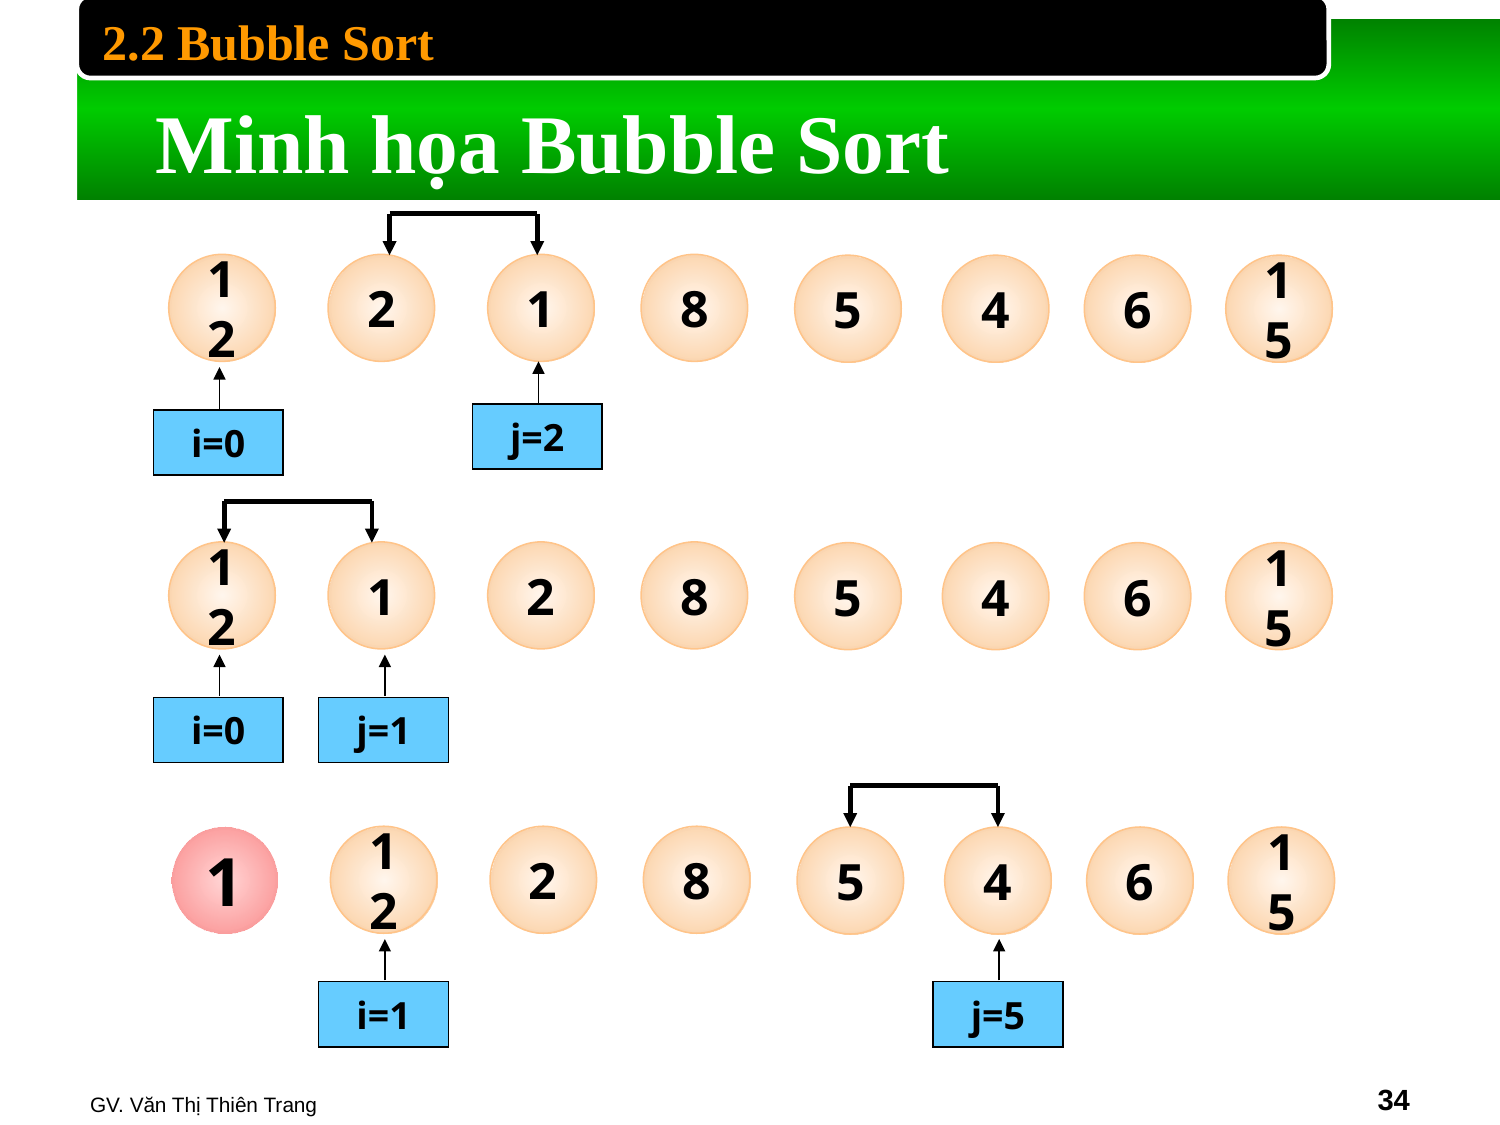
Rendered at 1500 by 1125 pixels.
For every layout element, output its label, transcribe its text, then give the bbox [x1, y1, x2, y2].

text_box 15 [1225, 255, 1333, 363]
text_box 6 [1084, 255, 1191, 363]
text_box 2 [487, 541, 595, 649]
text_box 6 [1084, 542, 1191, 650]
text_box 2 [490, 826, 597, 934]
text_box 12 [330, 826, 437, 934]
text_box 12 [168, 541, 276, 649]
text_box 8 [643, 826, 750, 934]
text_box 5 [794, 542, 902, 650]
text_box i=0 [153, 409, 284, 475]
text_box 1 [328, 541, 435, 649]
text_box 5 [794, 255, 902, 363]
text_box 15 [1228, 827, 1335, 935]
text_box 4 [942, 542, 1049, 650]
text_box j=2 [472, 404, 603, 470]
text_box 1 [487, 254, 595, 362]
text_box 2 [328, 254, 435, 362]
slide_number ‹#› [1074, 1049, 1425, 1125]
text_box 4 [942, 255, 1049, 363]
text_box 12 [168, 254, 276, 362]
text_box 8 [641, 541, 748, 649]
text_box 5 [797, 827, 904, 935]
text_box j=5 [933, 981, 1063, 1047]
text_box 6 [1086, 827, 1194, 935]
text_box i=1 [318, 981, 449, 1047]
text_box i=0 [153, 697, 284, 763]
text_box 15 [1225, 542, 1333, 650]
title Minh họa Bubble Sort [140, 83, 966, 199]
text_box 4 [944, 827, 1052, 935]
slide_number GV. Văn Thị Thiên Trang [75, 1049, 988, 1125]
text_box j=1 [318, 697, 449, 763]
text_box 2.2 Bubble Sort [87, 3, 1238, 79]
text_box 8 [641, 254, 748, 362]
text_box 1 [171, 826, 278, 934]
